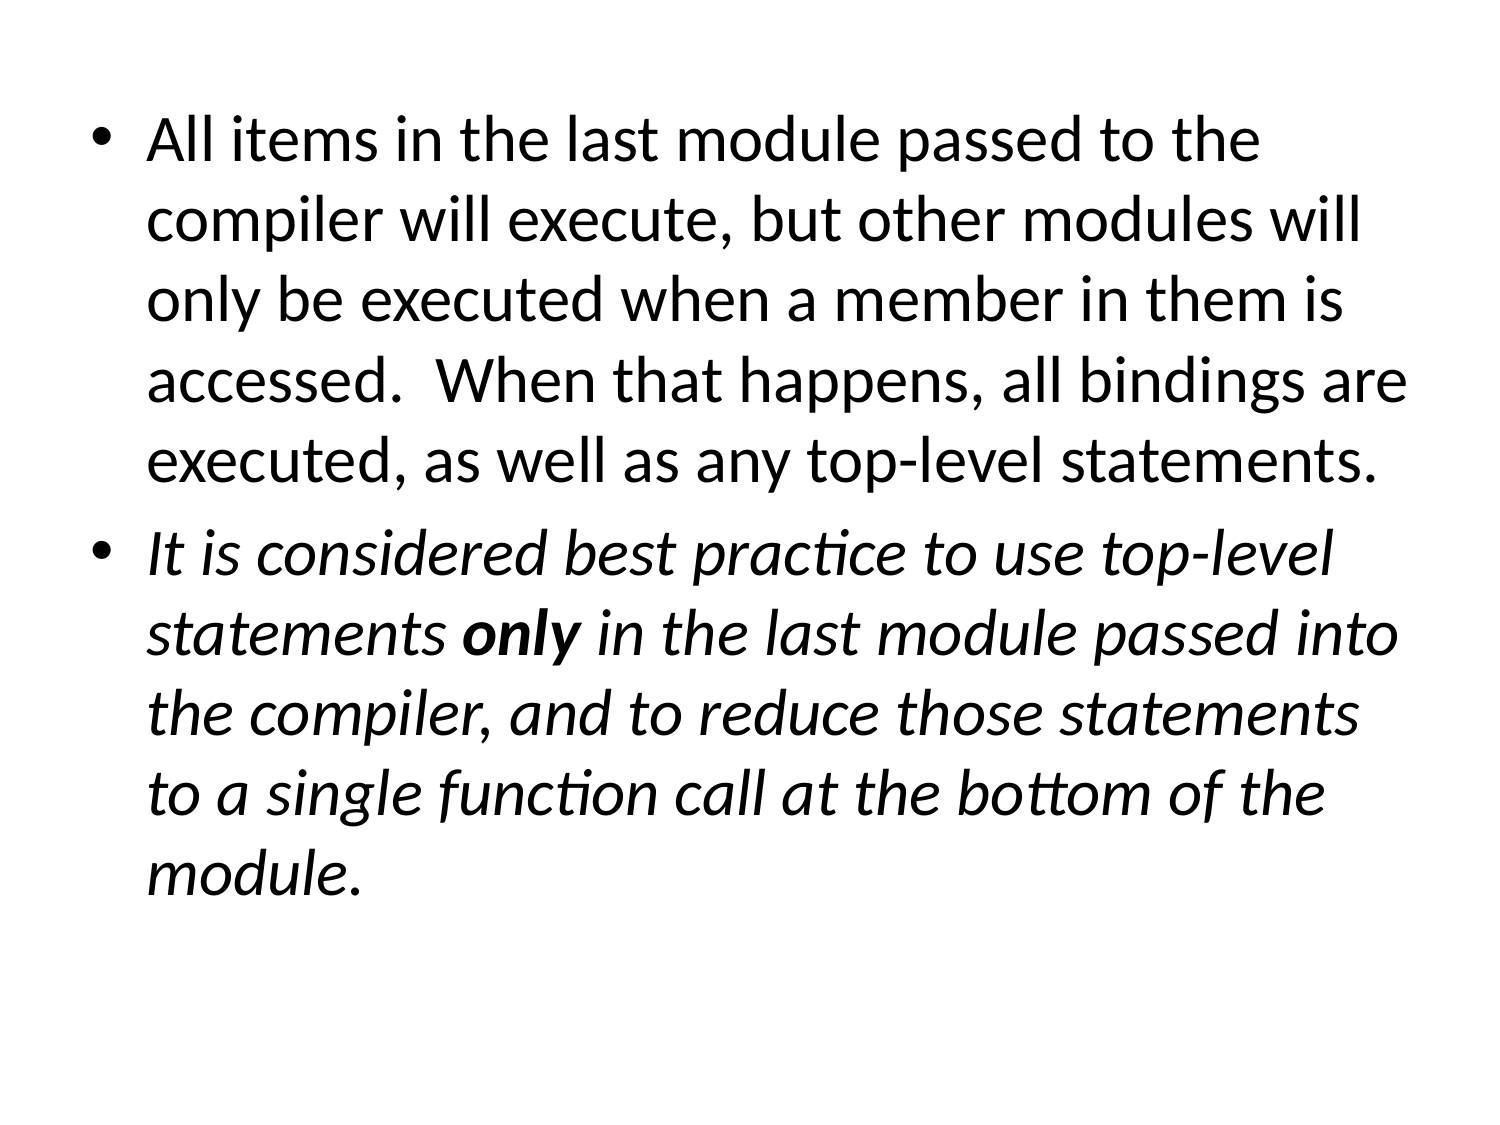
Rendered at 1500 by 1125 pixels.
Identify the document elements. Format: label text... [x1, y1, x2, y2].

list All items in the last module passed to the compiler will execute, but other modules will only be executed when a member in them is accessed. When that happens, all bindings are executed, as well as any top-level statements. It is considered best practice to use top-level statements only in the last module passed into the compiler, and to reduce those statements to a single function call at the bottom of the module. [75, 87, 1425, 1005]
